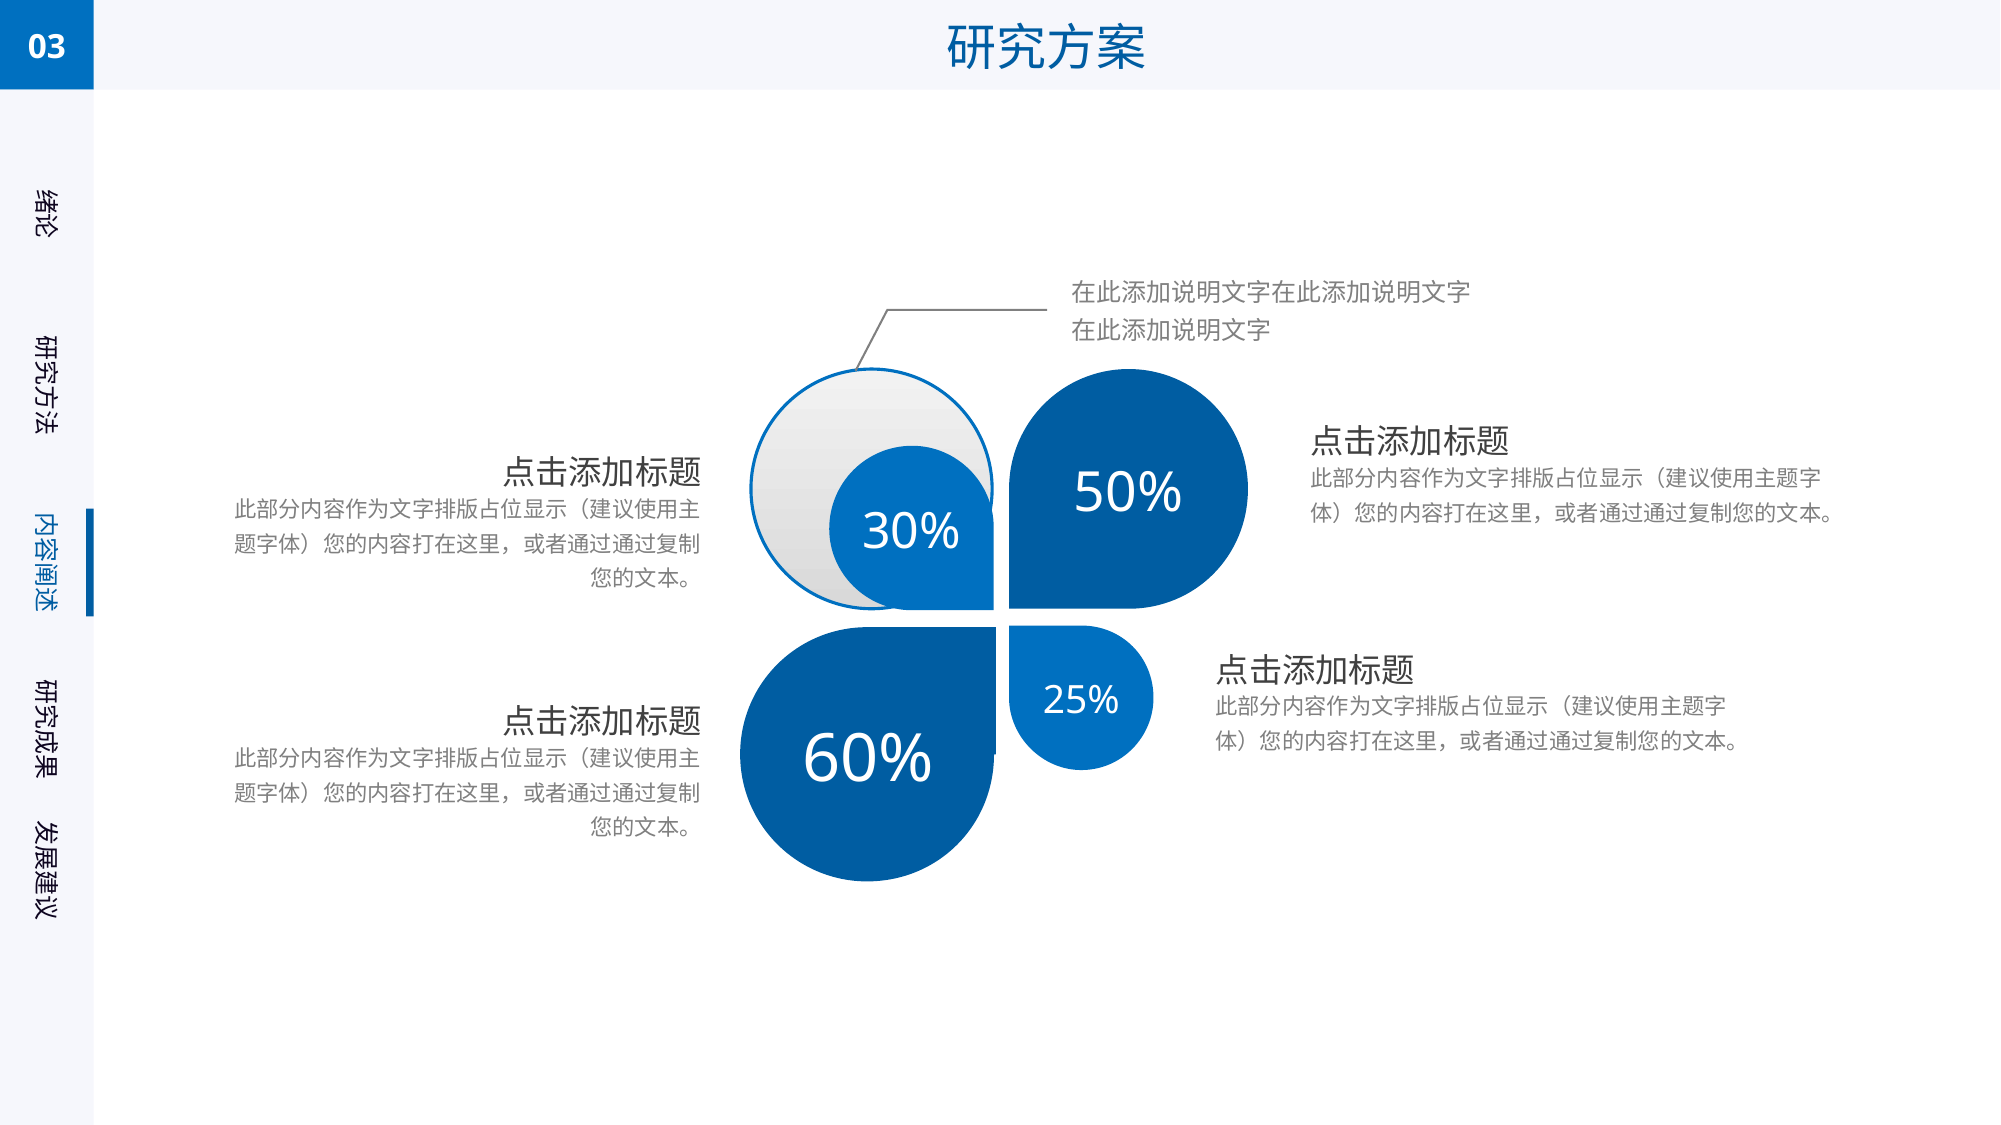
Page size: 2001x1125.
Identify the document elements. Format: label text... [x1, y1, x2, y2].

text_box 25% [1010, 627, 1152, 769]
text_box 点击添加标题 [1295, 400, 1781, 448]
text_box 30% [830, 447, 993, 609]
text_box [85, 507, 95, 618]
text_box [855, 309, 1048, 371]
text_box 研究方案 [95, 0, 2000, 91]
text_box 在此添加说明文字在此添加说明文字 在此添加说明文字 [1056, 259, 1496, 353]
text_box 点击添加标题 [1200, 628, 1687, 677]
text_box [0, 89, 95, 1125]
text_box 60% [740, 627, 996, 882]
text_box 此部分内容作为文字排版占位显示（建议使用主题字体）您的内容打在这里，或者通过通过复制您的文本。 [207, 728, 717, 848]
text_box 发展建议 [24, 805, 70, 936]
text_box 点击添加标题 [231, 680, 717, 728]
text_box 点击添加标题 [231, 431, 717, 479]
text_box 内容阐述 [24, 497, 70, 628]
text_box 绪论 [24, 174, 70, 255]
text_box 研究成果 [24, 664, 70, 795]
text_box 03 [0, 0, 95, 89]
text_box 此部分内容作为文字排版占位显示（建议使用主题字体）您的内容打在这里，或者通过通过复制您的文本。 [1200, 677, 1744, 762]
text_box 此部分内容作为文字排版占位显示（建议使用主题字体）您的内容打在这里，或者通过通过复制您的文本。 [1295, 448, 1839, 534]
text_box 50% [1009, 369, 1248, 609]
text_box [750, 369, 993, 609]
text_box 此部分内容作为文字排版占位显示（建议使用主题字体）您的内容打在这里，或者通过通过复制您的文本。 [207, 479, 717, 599]
text_box 研究方法 [24, 319, 70, 451]
